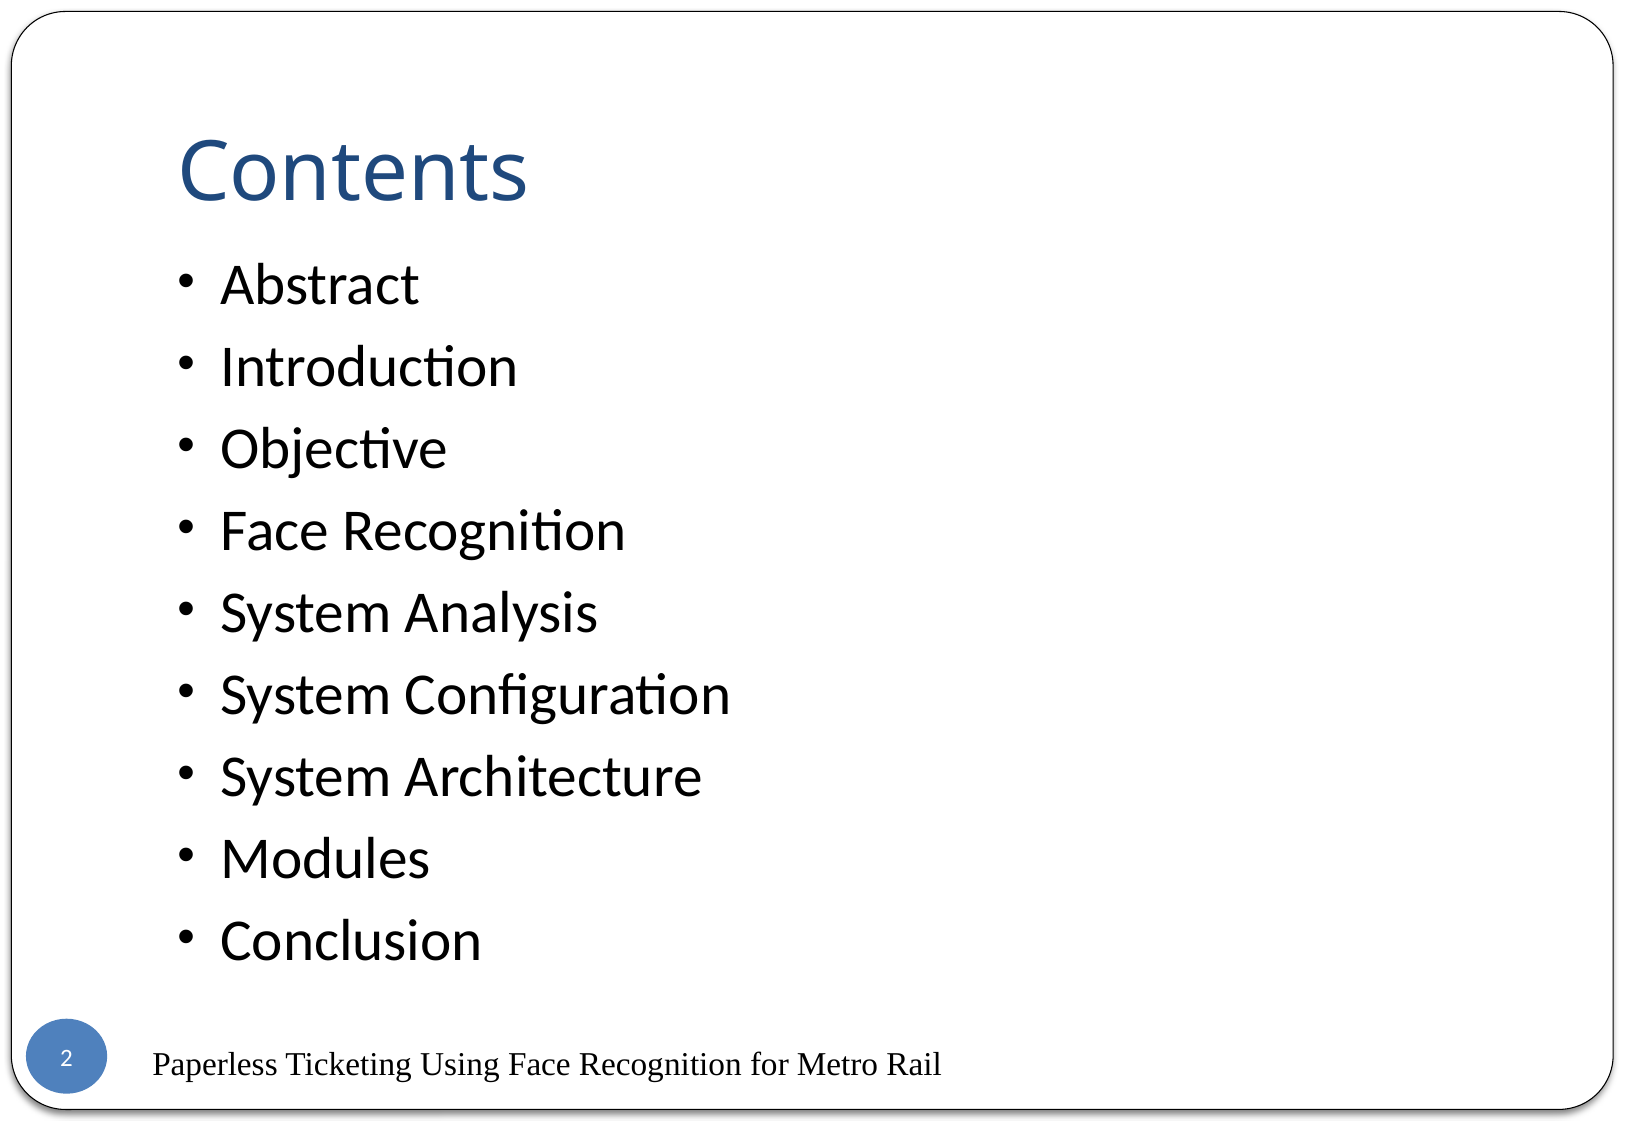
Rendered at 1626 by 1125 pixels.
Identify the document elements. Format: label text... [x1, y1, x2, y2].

slide_number 2 [25, 1018, 108, 1094]
footer Paperless Ticketing Using Face Recognition for Metro Rail [137, 1025, 1400, 1100]
title Contents [162, 45, 1544, 233]
list Abstract Introduction Objective Face Recognition System Analysis System Configuration System Architecture Modules Conclusion [162, 237, 1544, 988]
